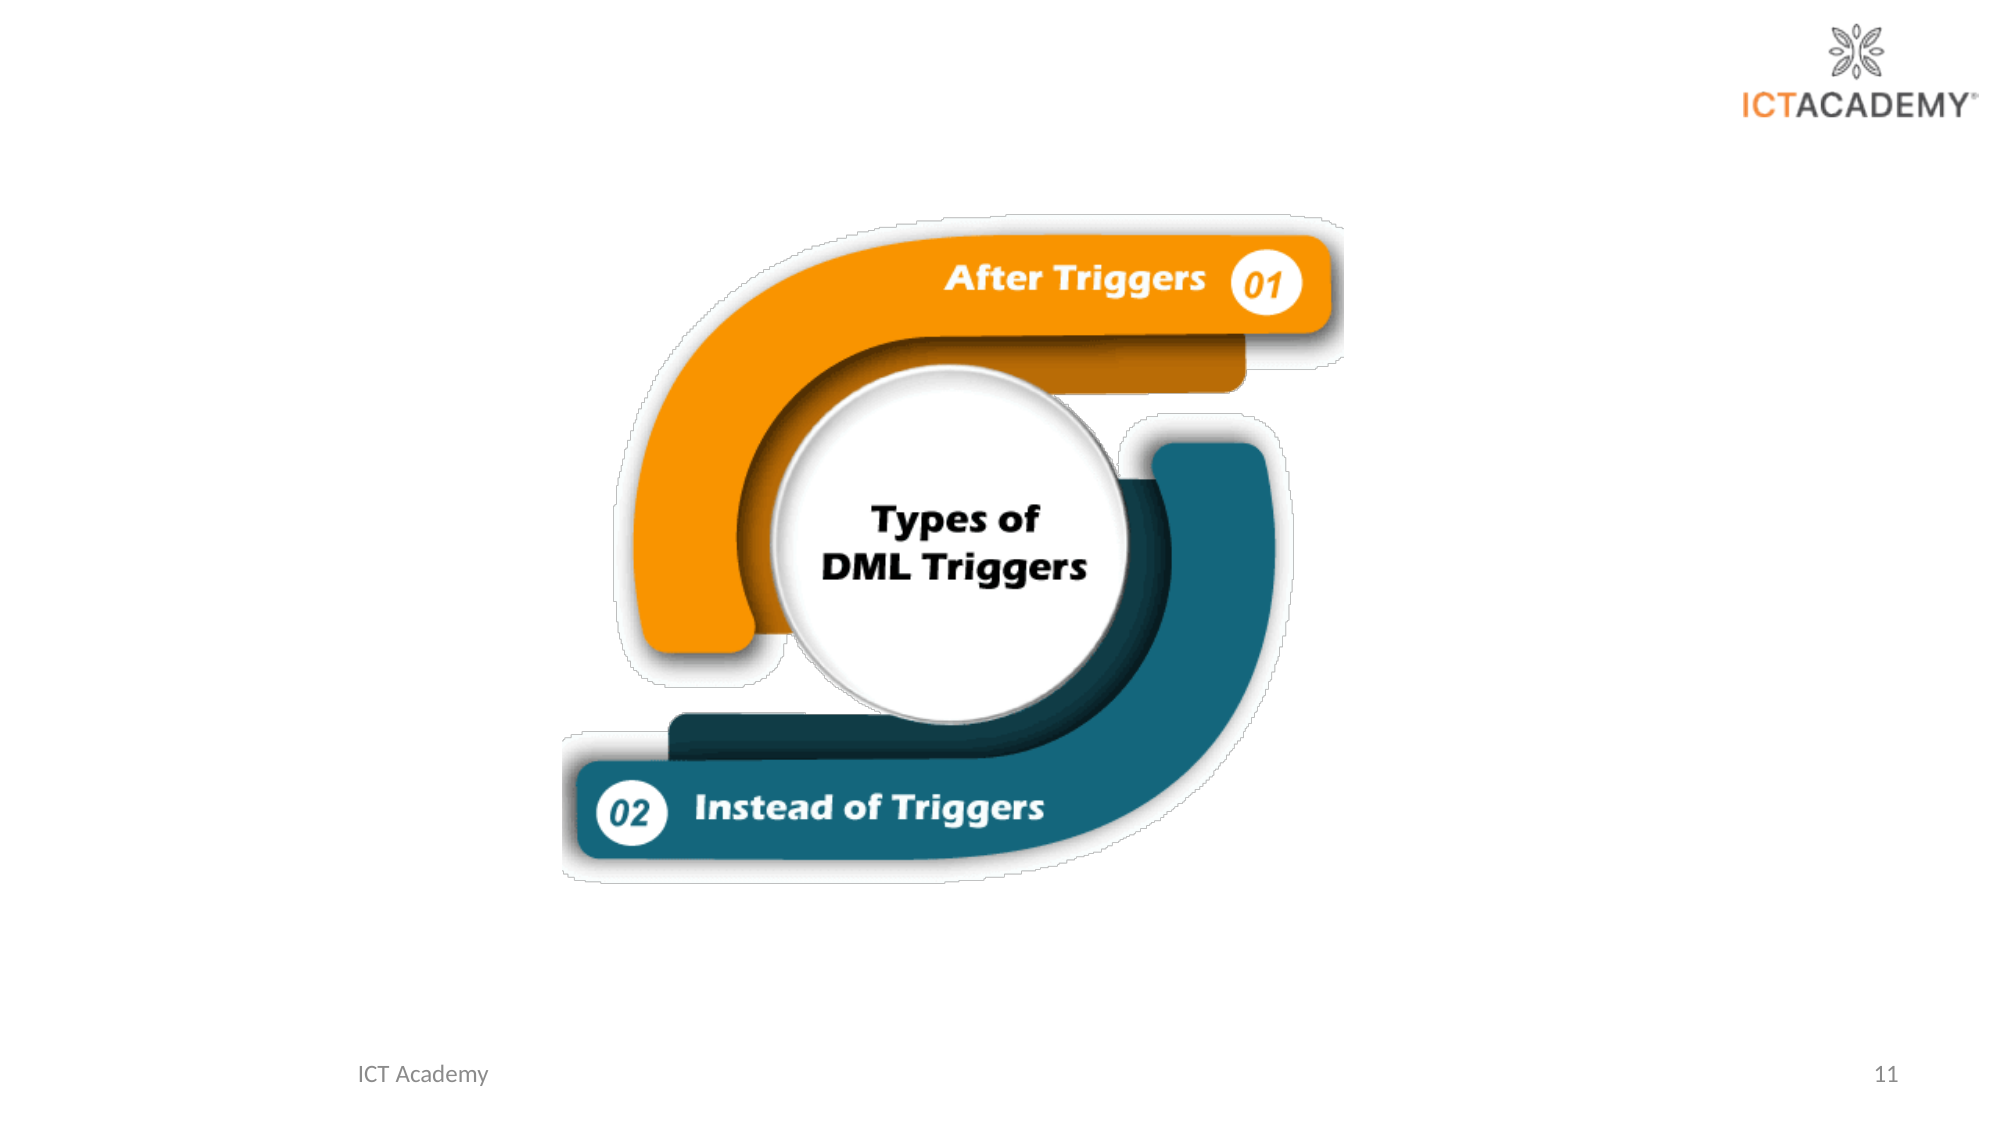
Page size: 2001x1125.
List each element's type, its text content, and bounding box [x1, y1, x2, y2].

footer ICT Academy [85, 1042, 761, 1103]
picture [1743, 22, 1979, 120]
slide_number 11 [1464, 1042, 1915, 1103]
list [562, 204, 1344, 890]
